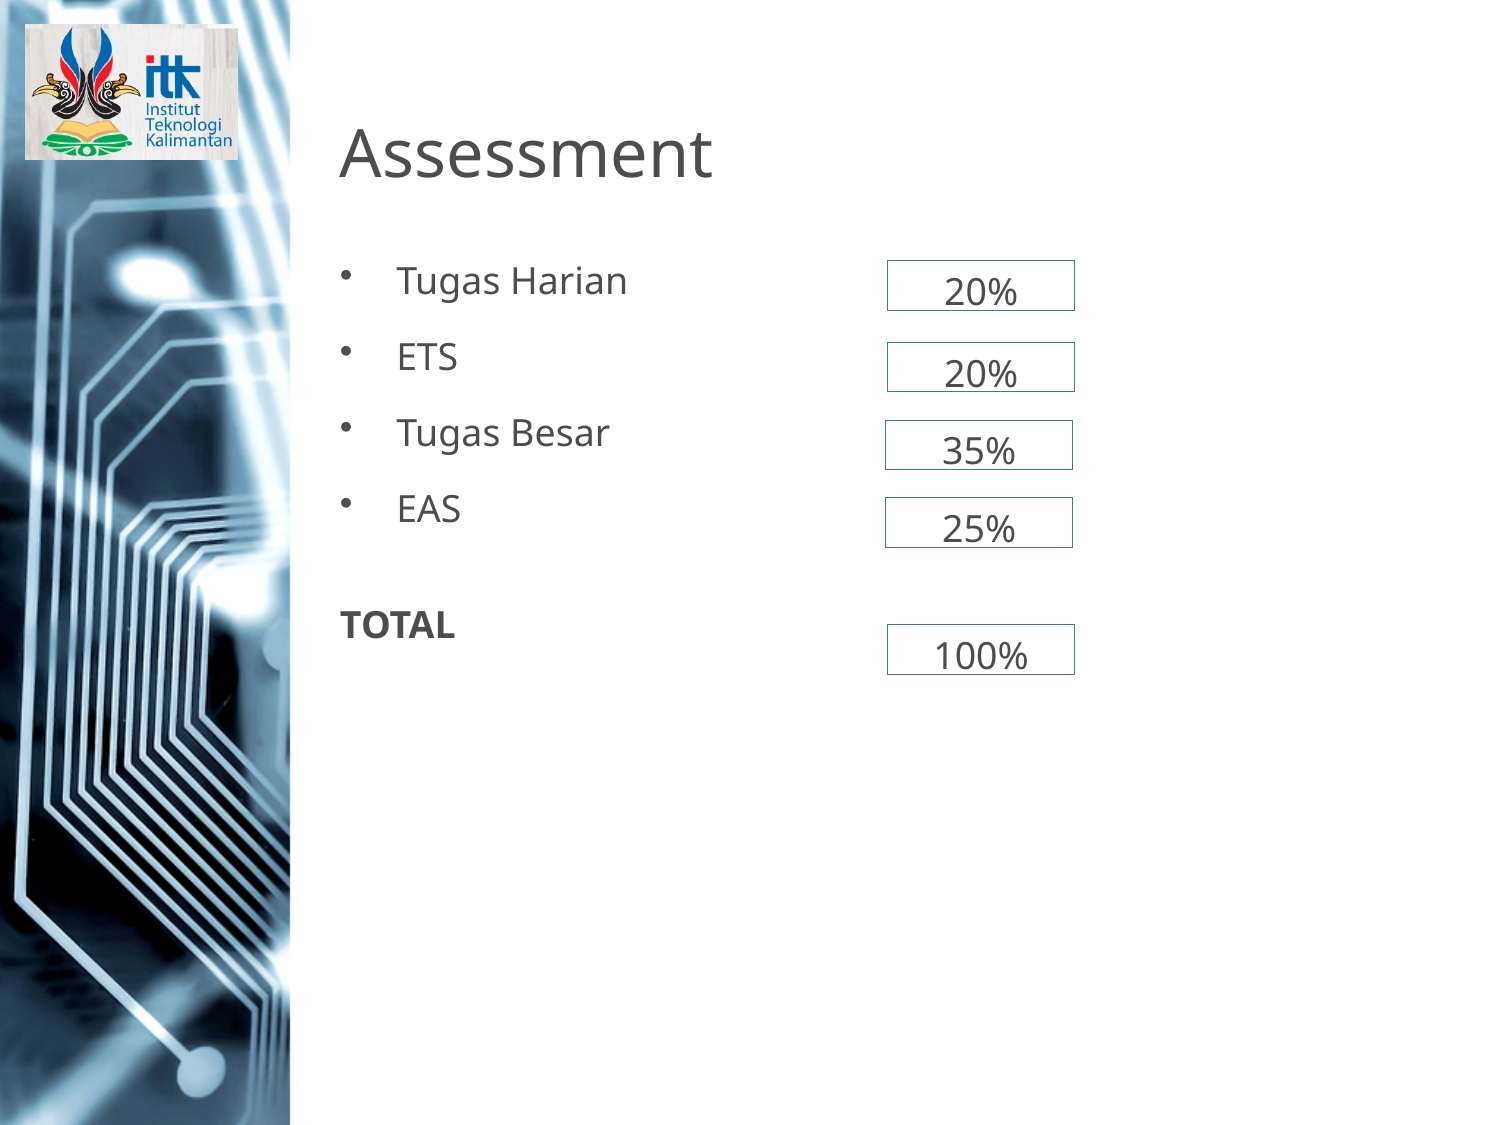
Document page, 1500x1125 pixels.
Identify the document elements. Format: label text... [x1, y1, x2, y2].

text_box 25% [885, 497, 1073, 548]
list Tugas Harian ETS Tugas Besar EAS TOTAL [324, 249, 1275, 1025]
picture [0, 0, 1500, 1125]
title Assessment [324, 92, 1463, 210]
text_box 35% [885, 420, 1073, 470]
text_box 20% [887, 260, 1075, 311]
text_box 20% [887, 342, 1075, 392]
text_box 100% [887, 624, 1075, 675]
